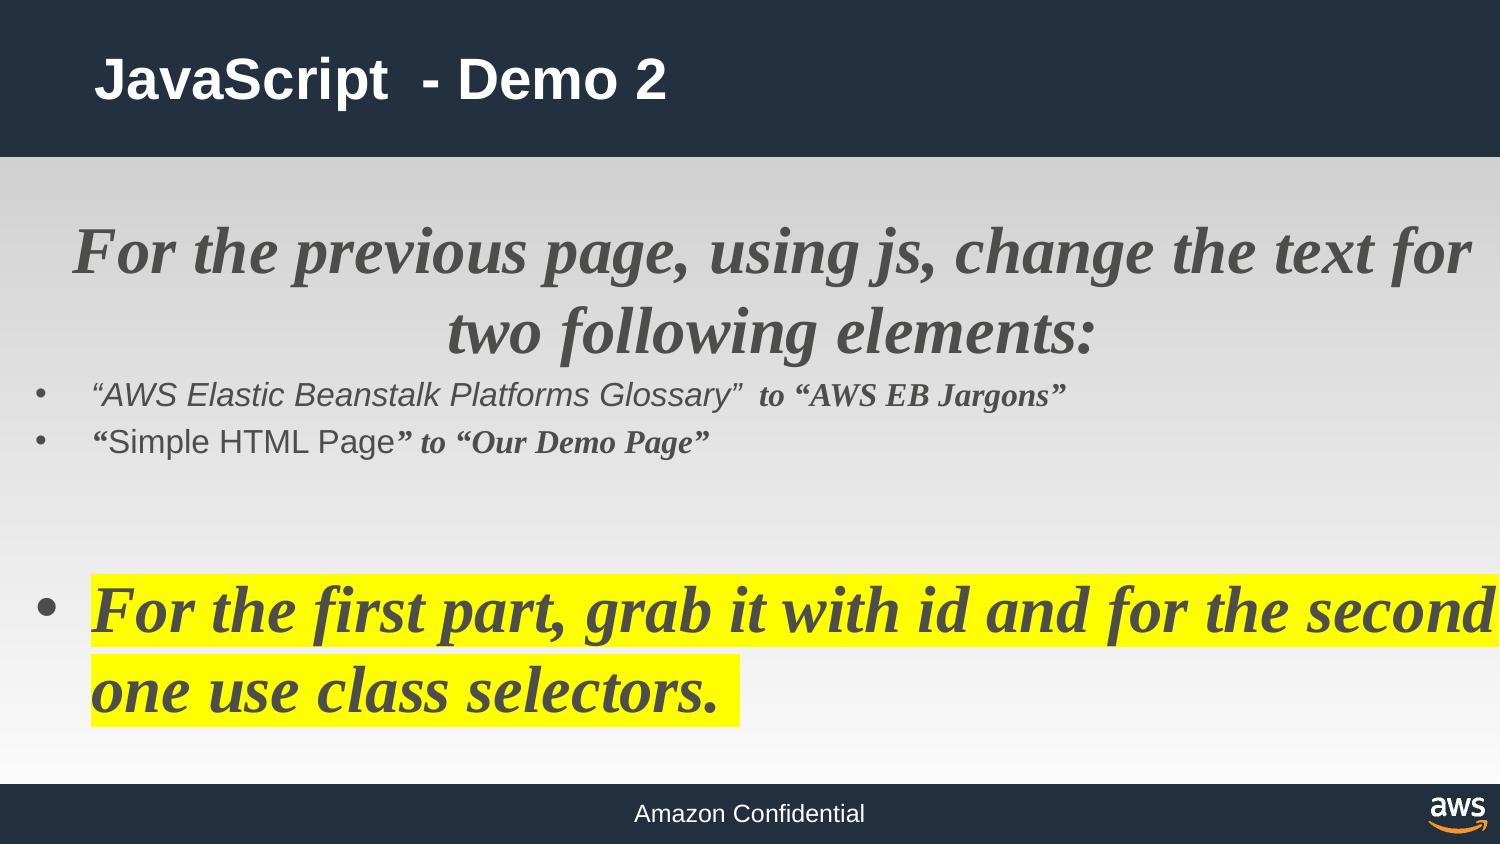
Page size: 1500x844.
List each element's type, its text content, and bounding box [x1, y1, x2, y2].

picture [0, 0, 1500, 157]
title JavaScript - Demo 2 [79, 33, 1426, 124]
picture [0, 784, 1500, 844]
list For the previous page, using js, change the text for two following elements: “AWS Elastic Beanstalk Platforms Glossary” to “AWS EB Jargons” “Simple HTML Page” to “Our Demo Page” For the first part, grab it with id and for the second one use class selectors. [20, 199, 1500, 562]
